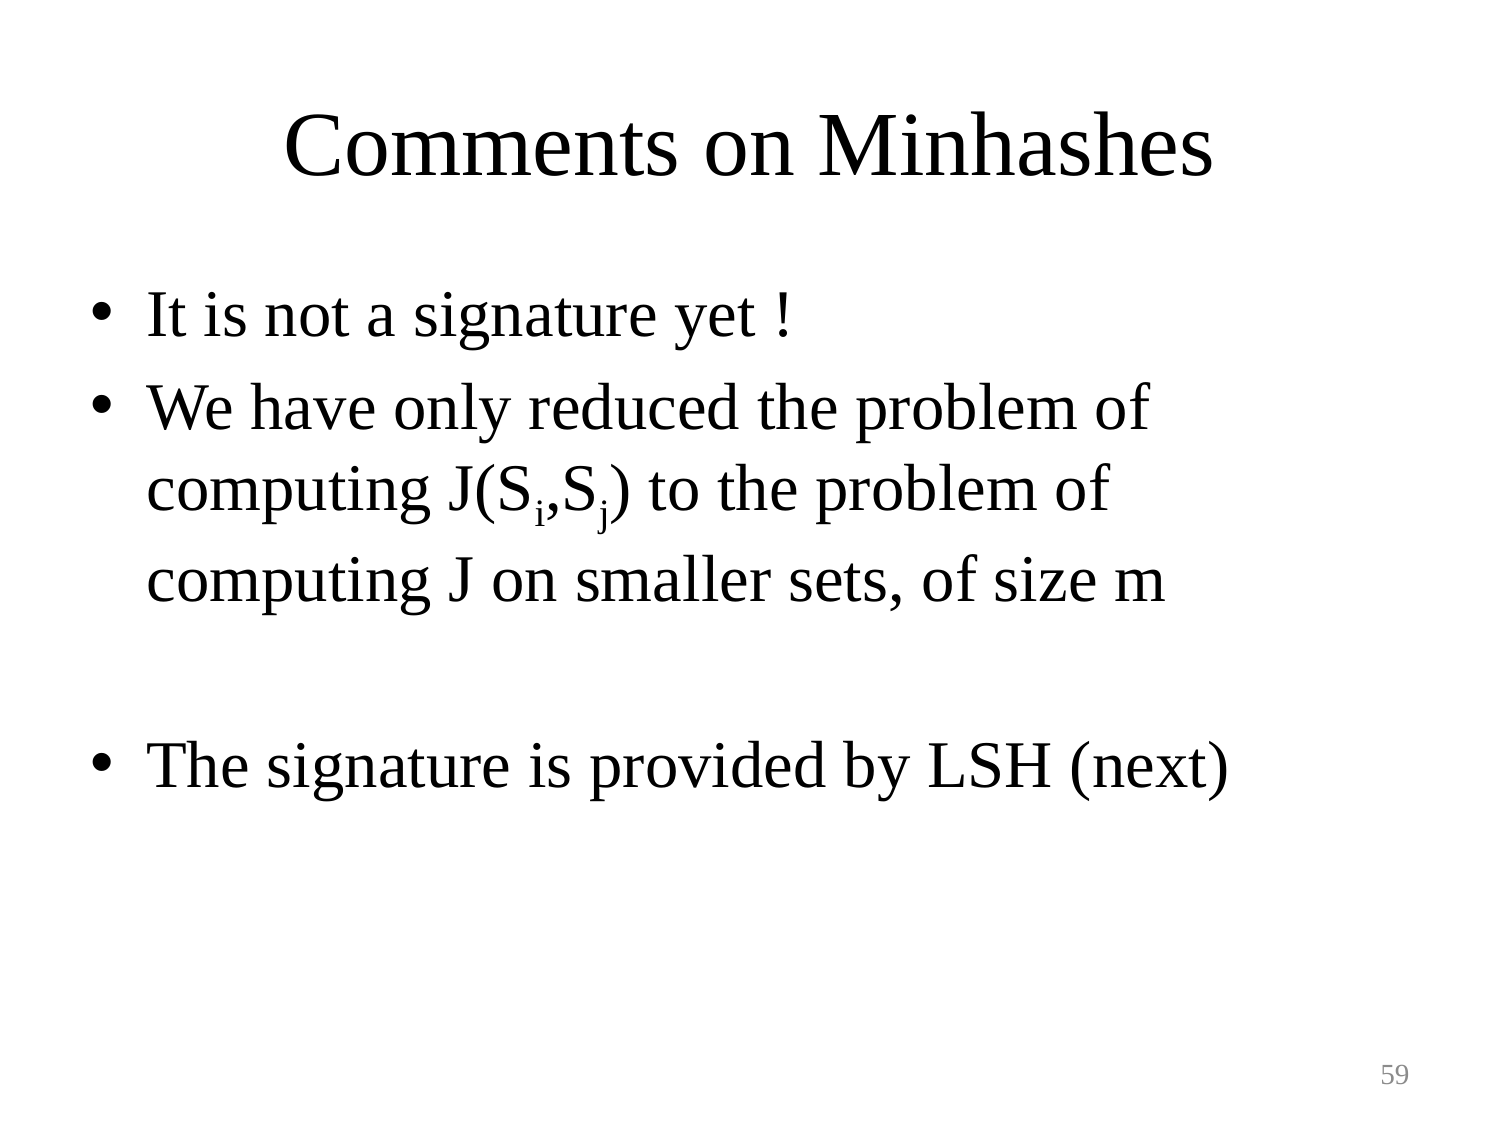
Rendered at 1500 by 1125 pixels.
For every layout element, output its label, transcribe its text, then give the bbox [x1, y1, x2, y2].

title Comments on Minhashes [75, 45, 1425, 233]
list It is not a signature yet ! We have only reduced the problem of computing J(Si,Sj) to the problem of computing J on smaller sets, of size m The signature is provided by LSH (next) [75, 262, 1425, 1005]
slide_number 59 [1074, 1042, 1425, 1103]
